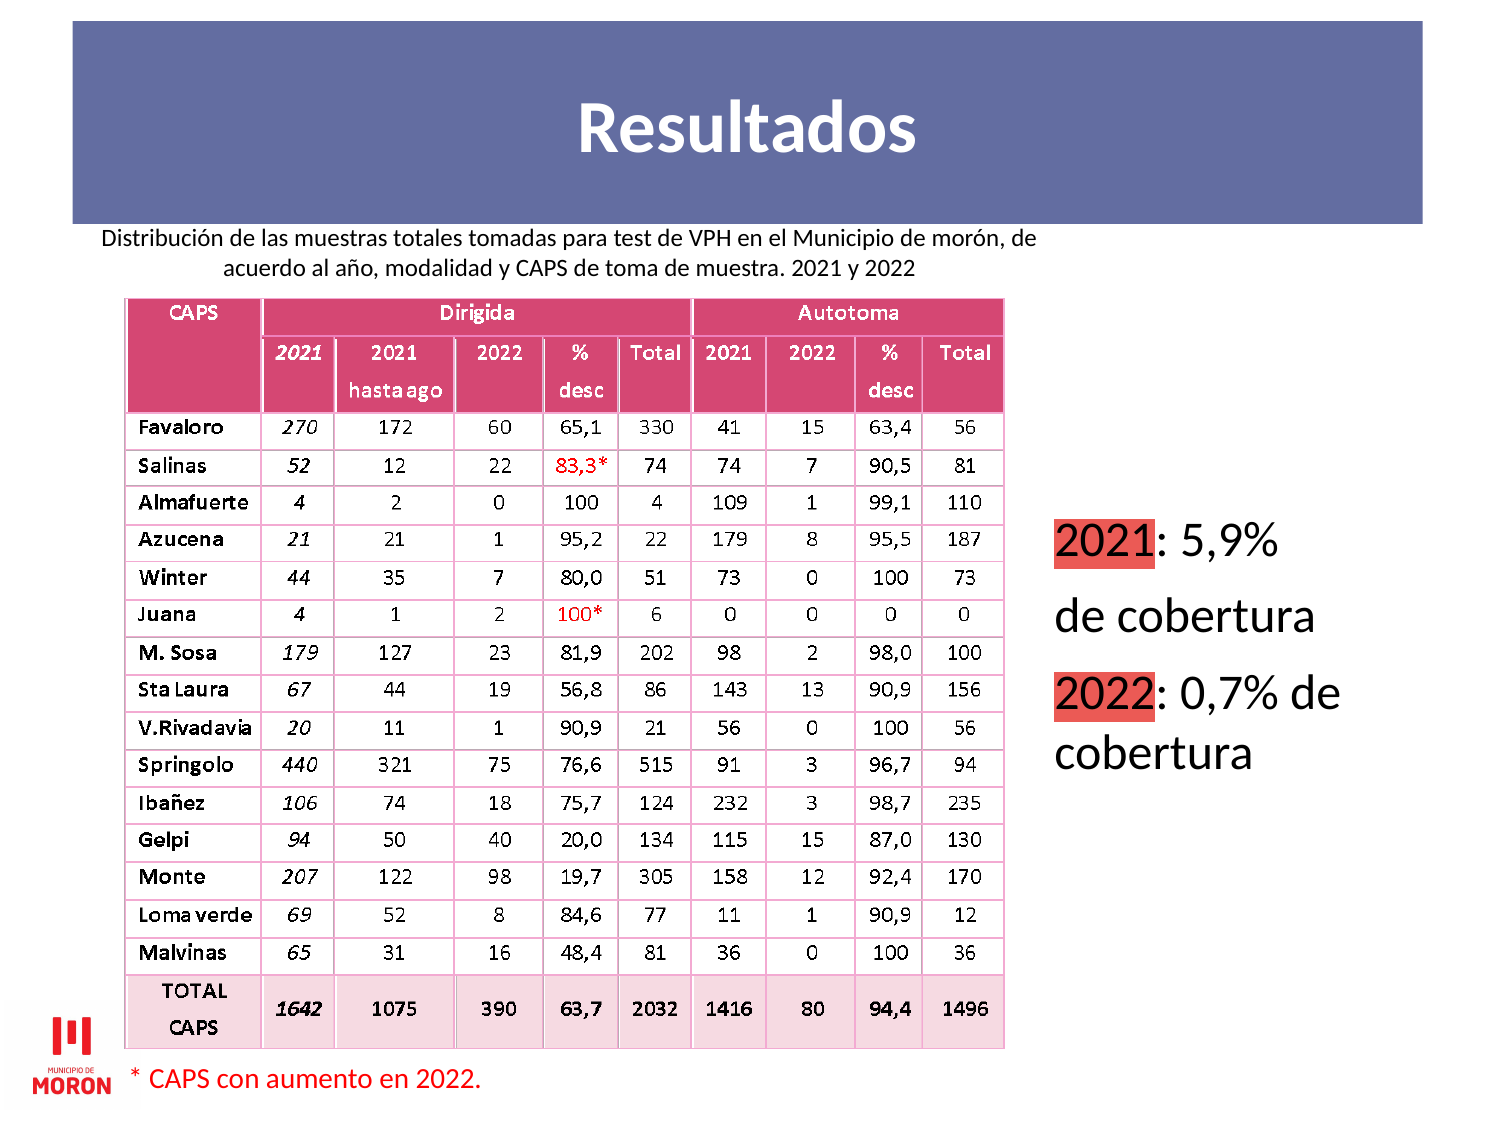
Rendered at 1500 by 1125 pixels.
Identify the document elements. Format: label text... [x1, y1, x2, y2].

text_box Distribución de las muestras totales tomadas para test de VPH en el Municipio de morón, de acuerdo al año, modalidad y CAPS de toma de muestra. 2021 y 2022 [72, 213, 1068, 289]
title Resultados [72, 21, 1423, 224]
picture [4, 298, 1021, 1111]
text_box 2021: 5,9% de cobertura 2022: 0,7% de cobertura [1039, 422, 1423, 864]
